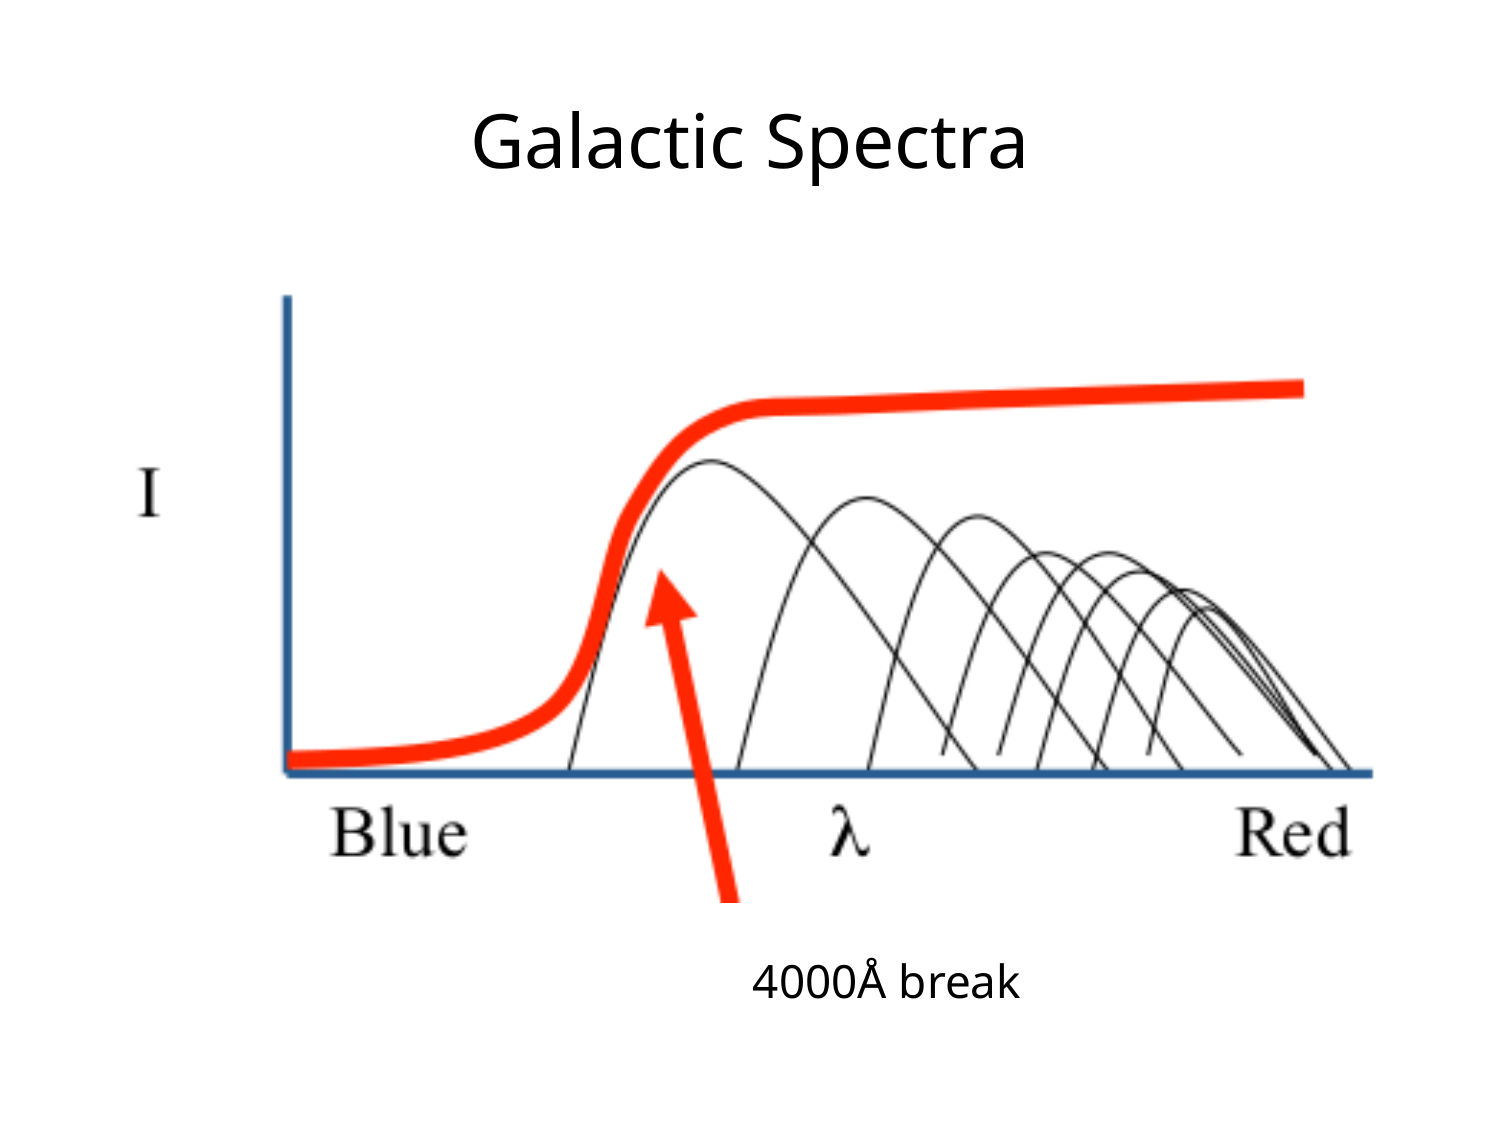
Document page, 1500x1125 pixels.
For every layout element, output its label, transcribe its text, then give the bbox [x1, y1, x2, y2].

text_box Galactic Spectra [74, 44, 1425, 233]
picture [85, 275, 1414, 903]
text_box 4000Å break [738, 944, 1181, 1002]
